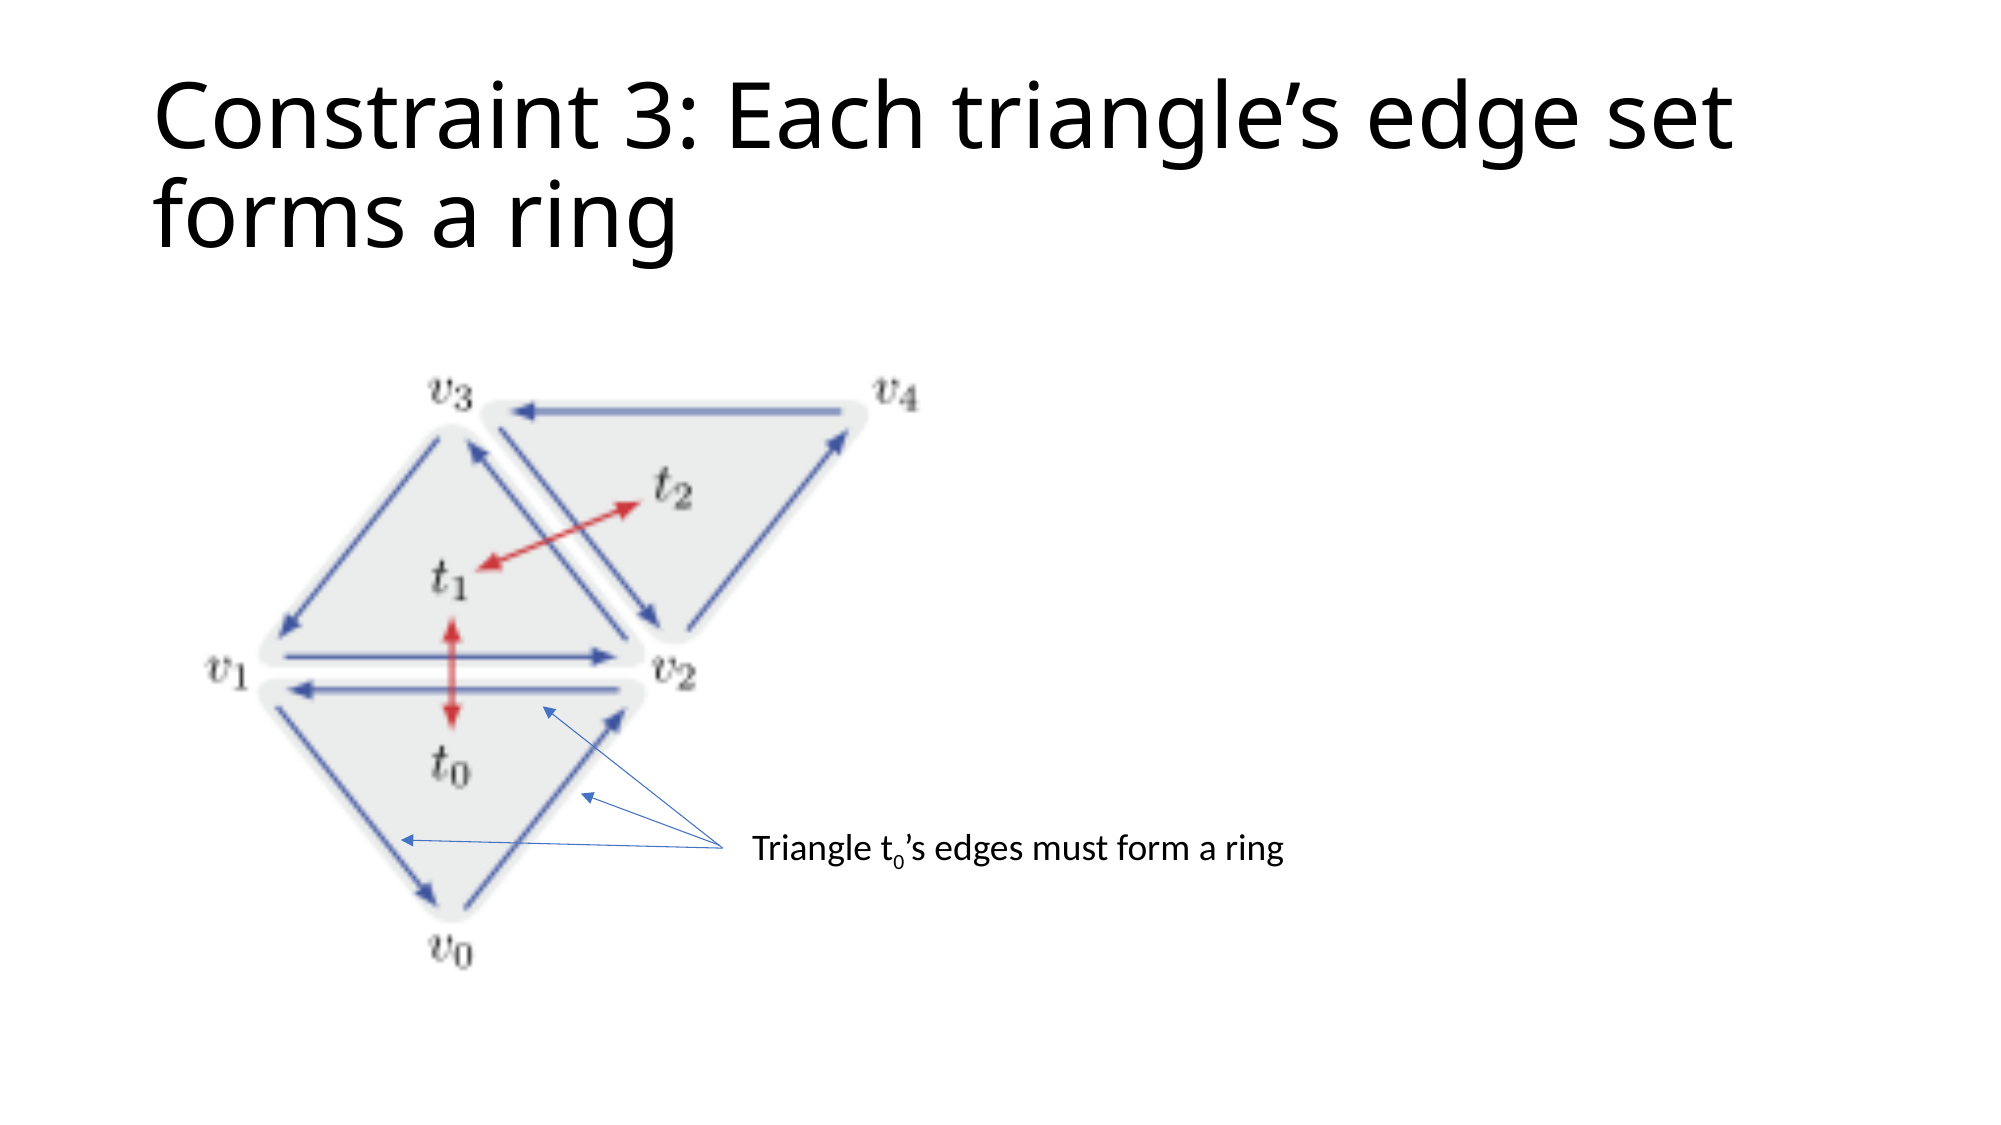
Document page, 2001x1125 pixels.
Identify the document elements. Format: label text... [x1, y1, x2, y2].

title Constraint 3: Each triangle’s edge set forms a ring [137, 59, 1863, 278]
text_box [542, 706, 723, 839]
picture [179, 338, 977, 1004]
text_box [400, 839, 723, 849]
text_box Triangle t0’s edges must form a ring [977, 815, 1300, 881]
